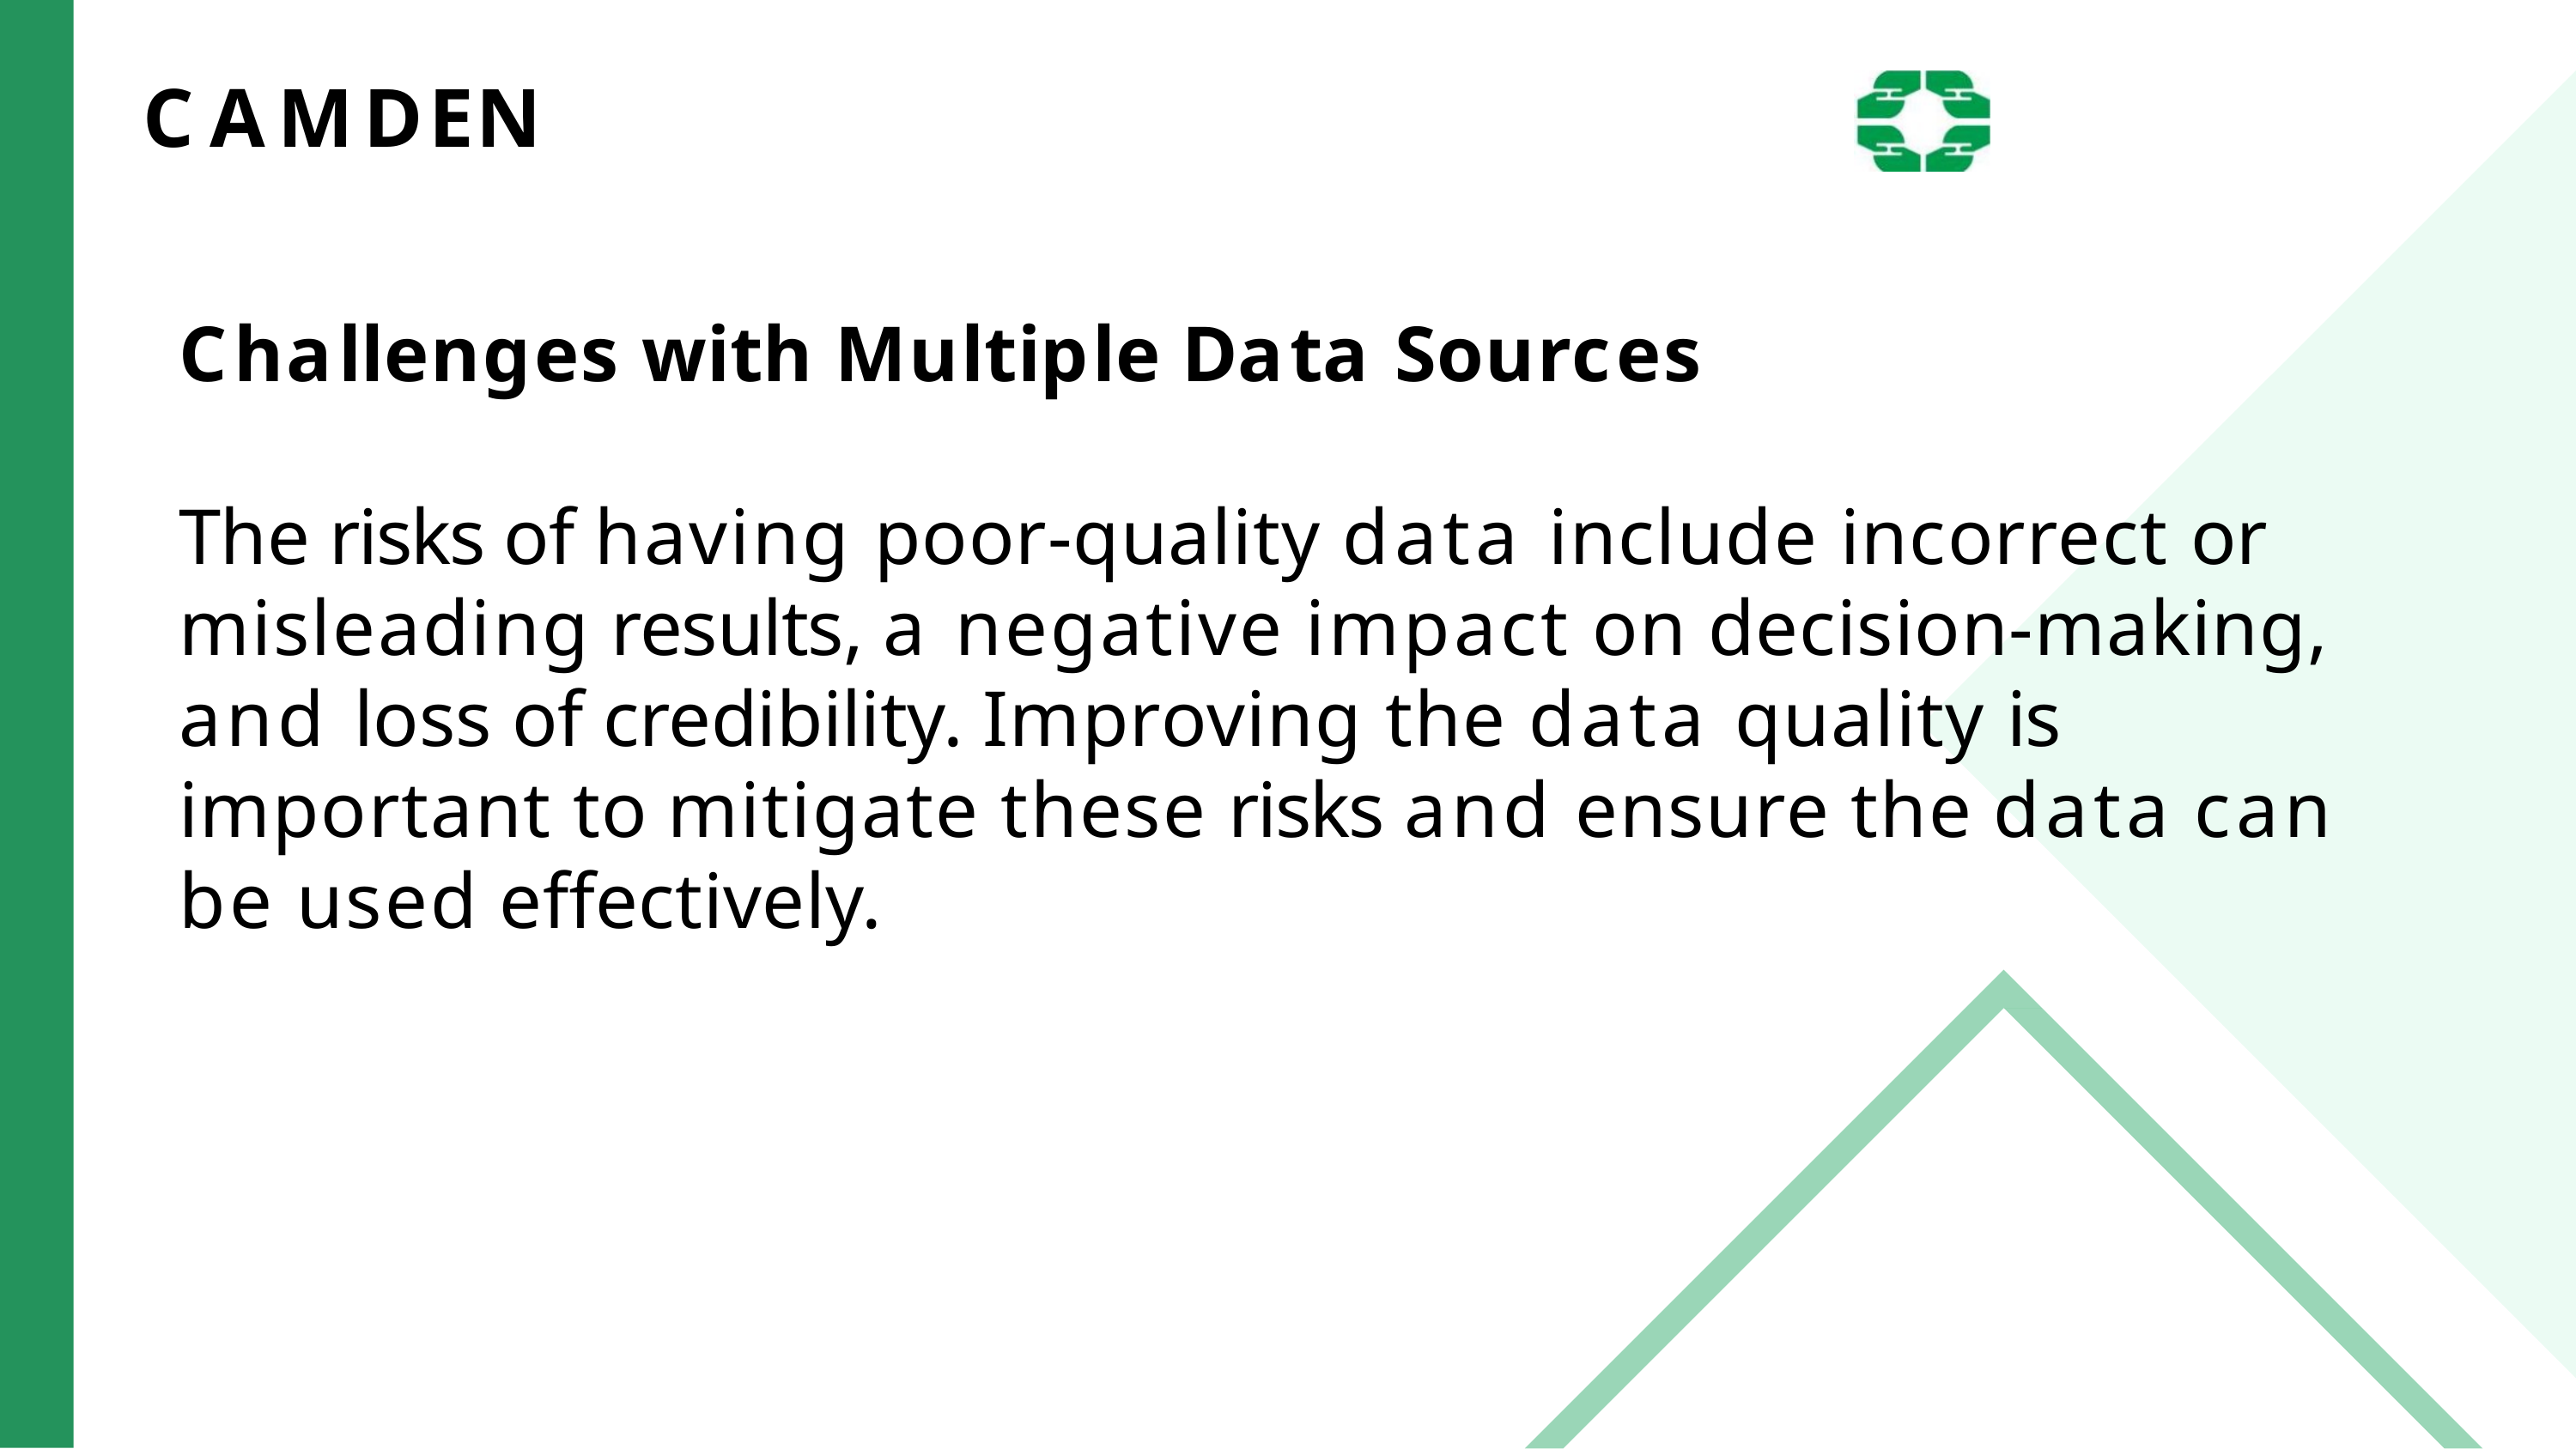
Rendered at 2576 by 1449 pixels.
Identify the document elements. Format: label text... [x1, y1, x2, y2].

list Challenges with Multiple Data Sources The risks of having poor-quality data include incorrect or misleading results, a negative impact on decision-making, and loss of credibility. Improving the data quality is important to mitigate these risks and ensure the data can be used effectively. [163, 304, 2413, 1134]
picture [1854, 70, 1990, 172]
text_box [0, 0, 74, 1448]
title CAMDEN [143, 64, 2433, 309]
